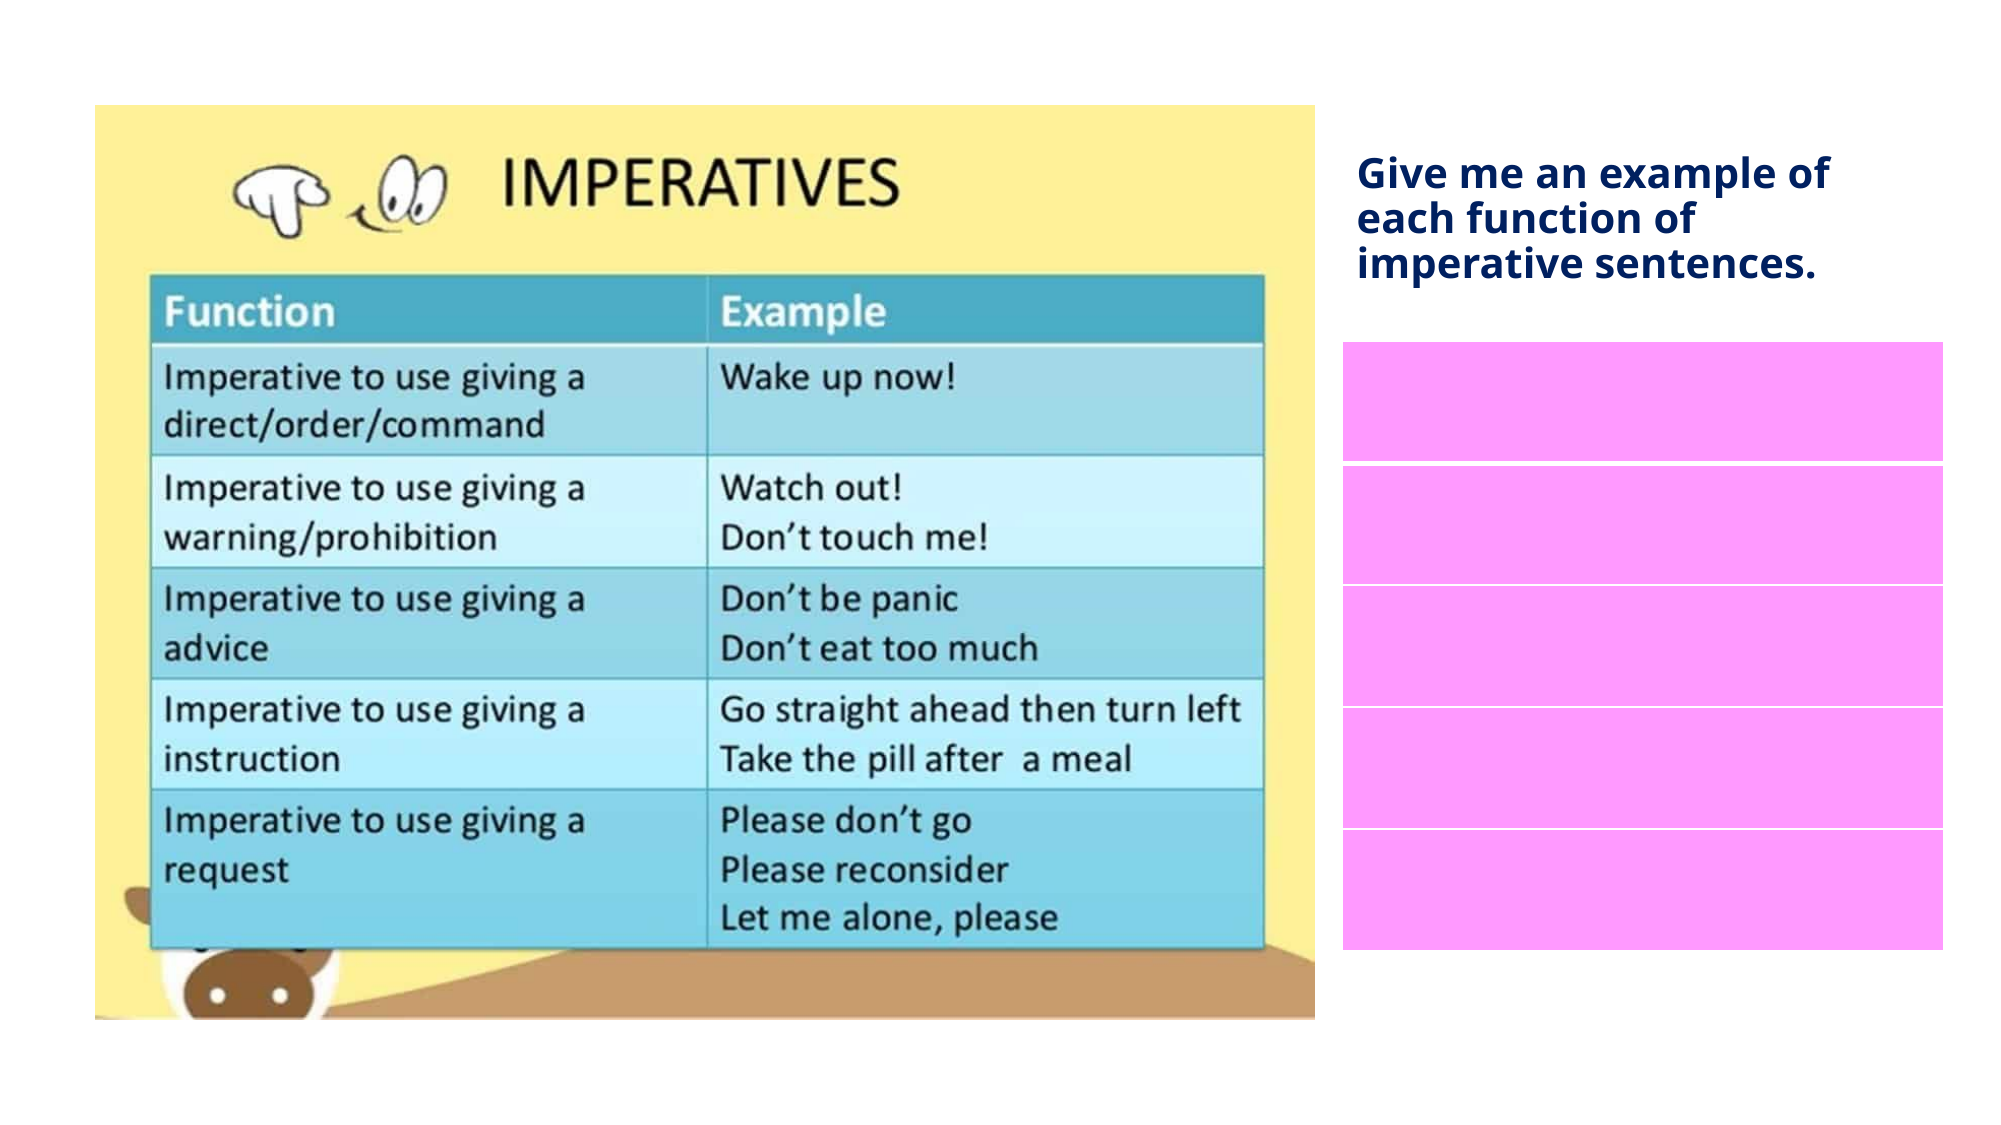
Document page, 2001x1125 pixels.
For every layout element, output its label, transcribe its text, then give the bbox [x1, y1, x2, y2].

table_cell [1343, 830, 1943, 950]
table_header [1343, 342, 1943, 461]
title Give me an example of each function of imperative sentences. [1341, 111, 1944, 330]
table_cell [1343, 586, 1943, 706]
table_cell [1343, 708, 1943, 828]
table_cell [1343, 466, 1943, 584]
picture [95, 105, 1315, 1020]
